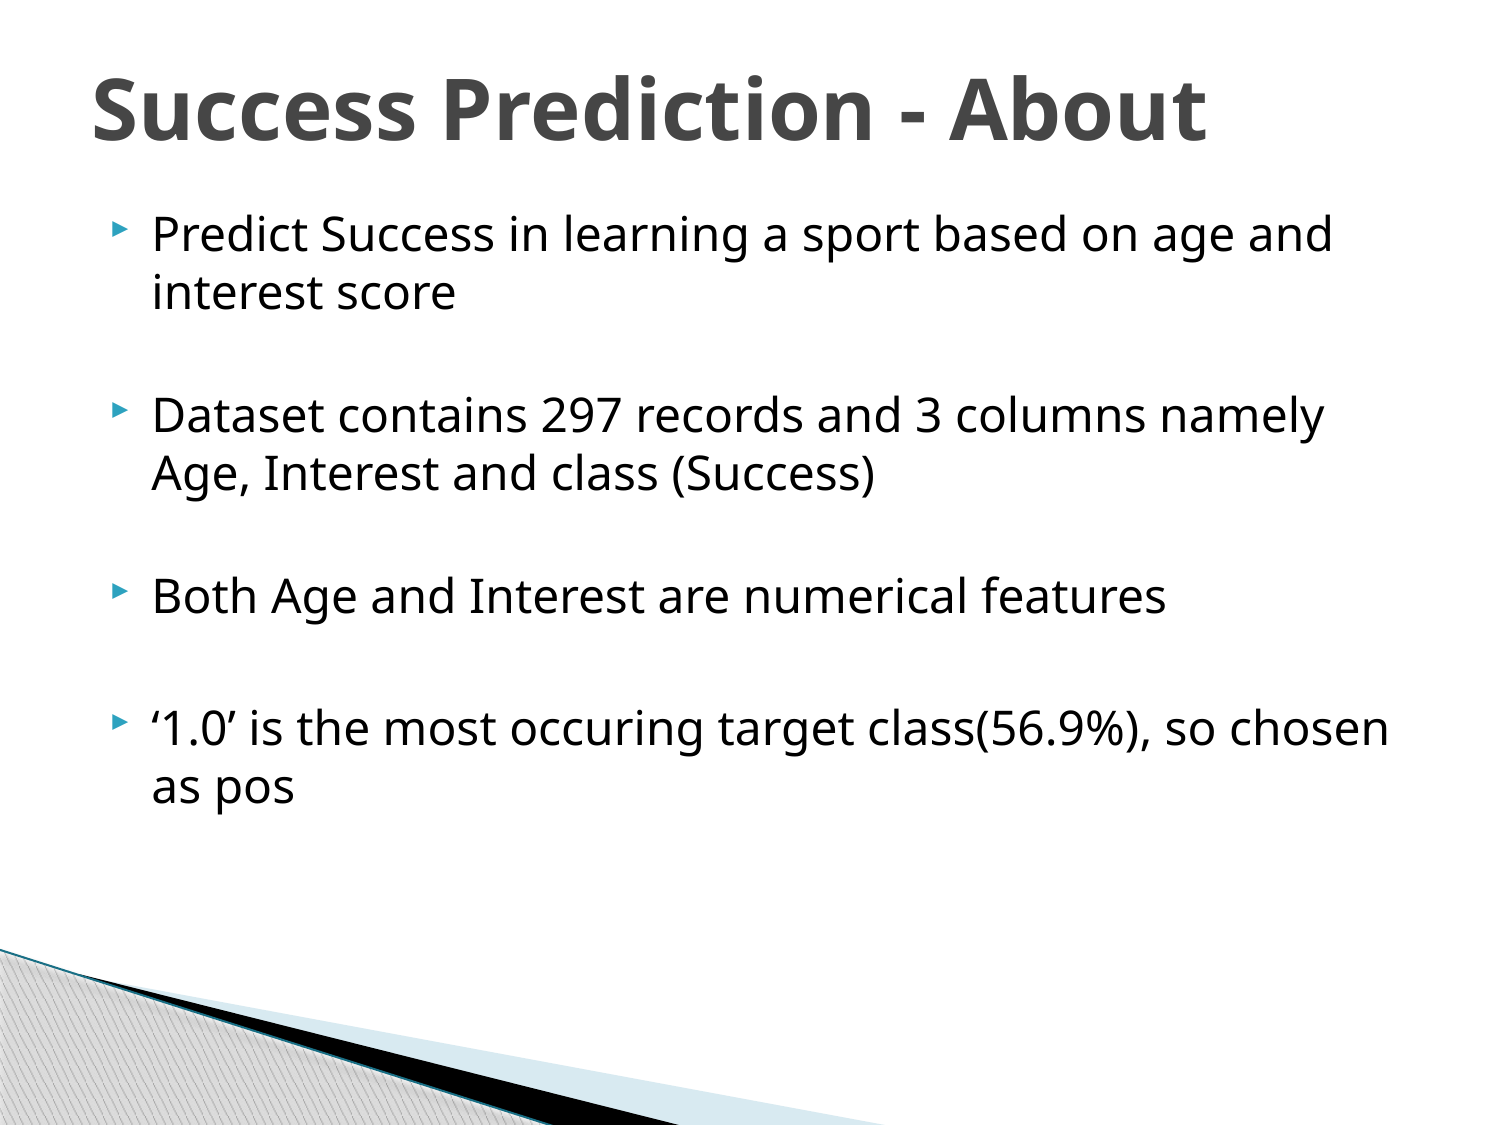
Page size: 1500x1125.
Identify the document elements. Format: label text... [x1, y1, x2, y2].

title Success Prediction - About [76, 30, 1427, 183]
list Predict Success in learning a sport based on age and interest score Dataset contains 297 records and 3 columns namely Age, Interest and class (Success) Both Age and Interest are numerical features ‘1.0’ is the most occuring target class(56.9%), so chosen as pos [76, 196, 1437, 965]
